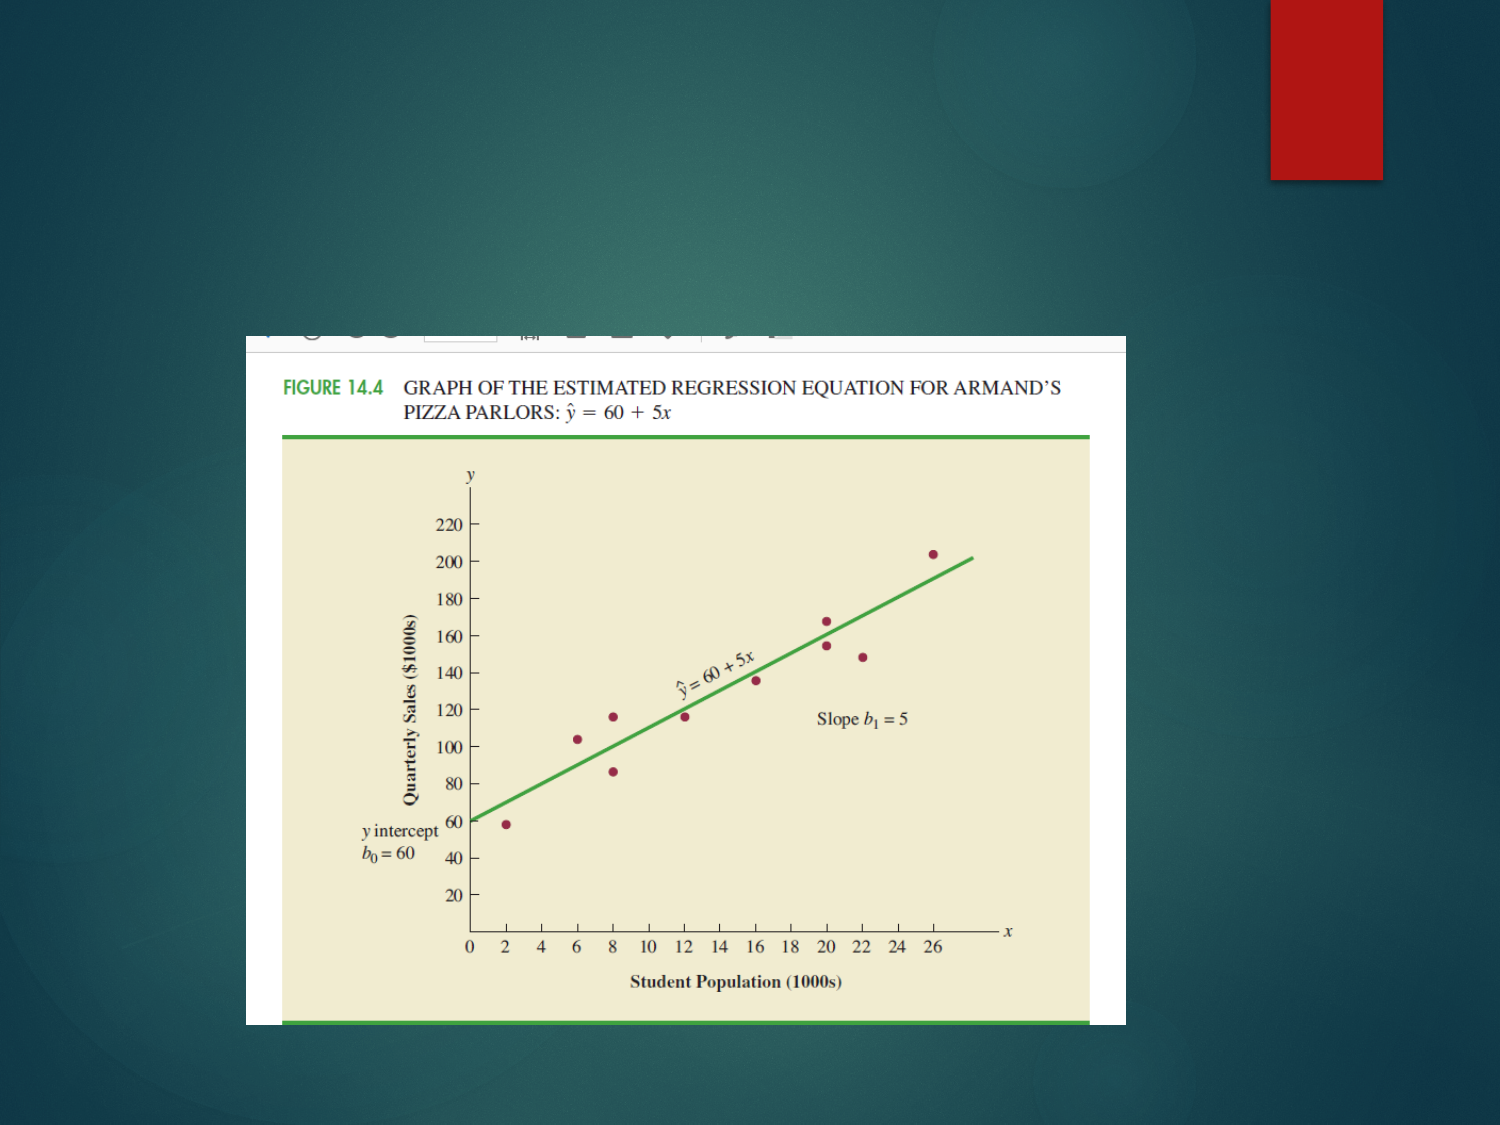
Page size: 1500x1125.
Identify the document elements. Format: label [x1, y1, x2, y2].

list [246, 336, 1126, 1026]
